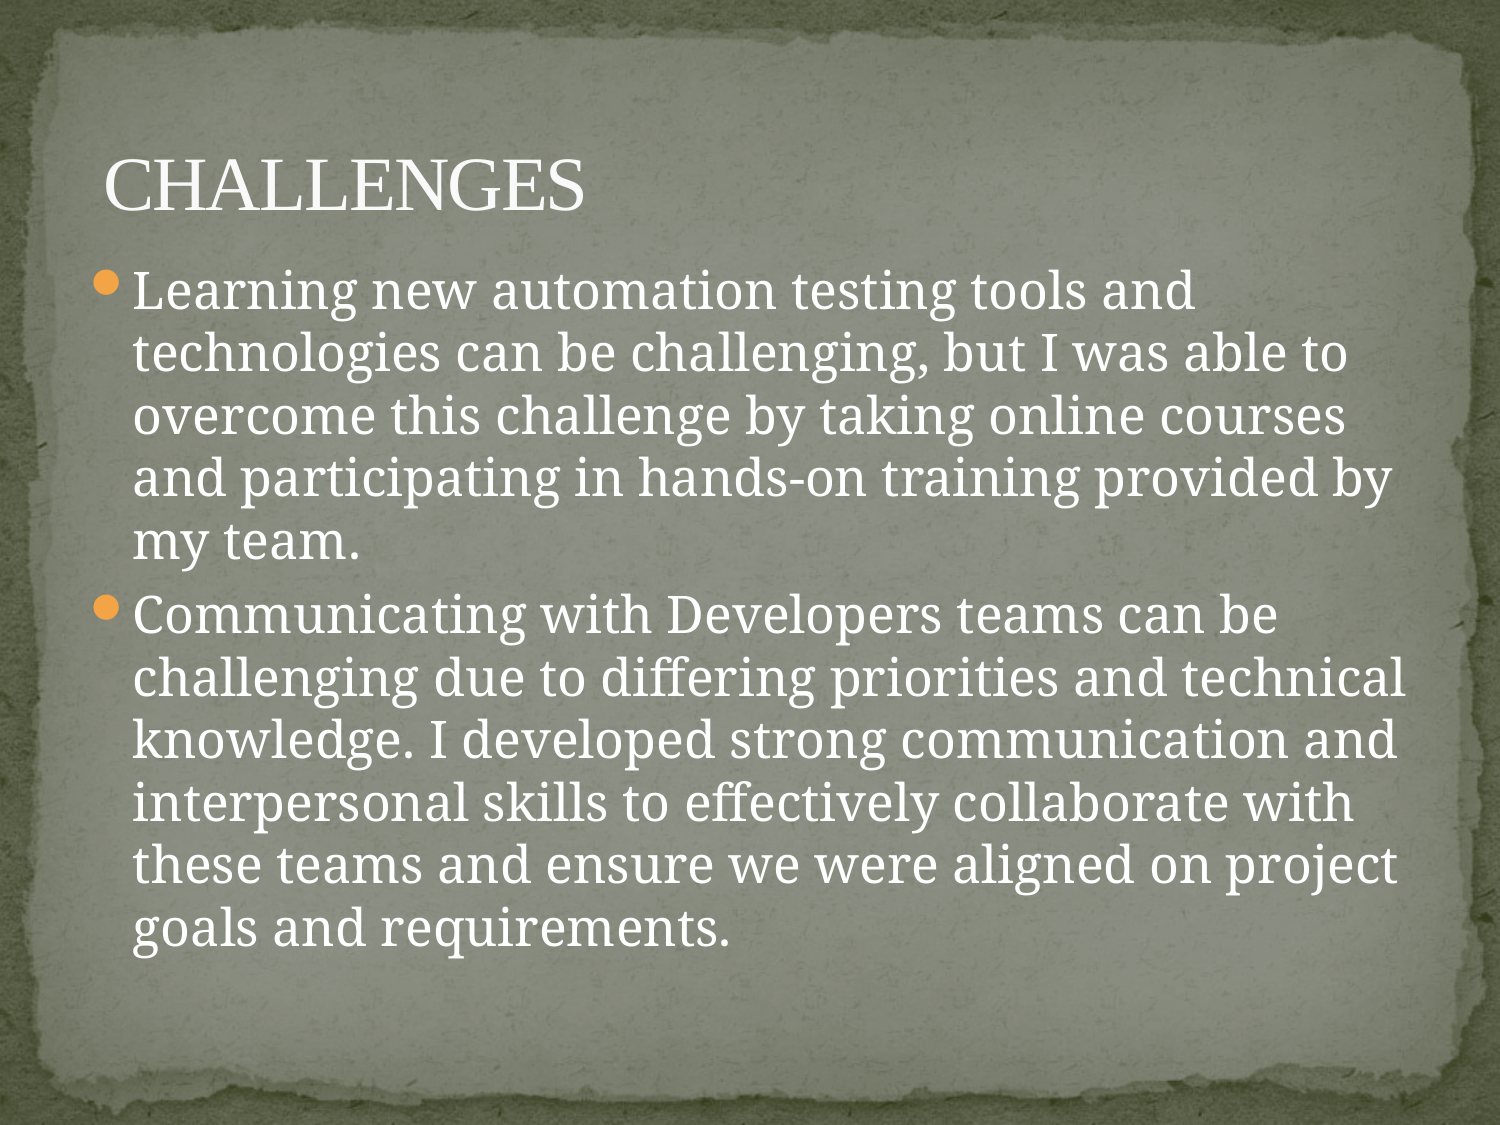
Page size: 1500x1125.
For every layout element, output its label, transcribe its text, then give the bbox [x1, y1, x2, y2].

title CHALLENGES [88, 125, 1439, 326]
list Learning new automation testing tools and technologies can be challenging, but I was able to overcome this challenge by taking online courses and participating in hands-on training provided by my team. Communicating with Developers teams can be challenging due to differing priorities and technical knowledge. I developed strong communication and interpersonal skills to effectively collaborate with these teams and ensure we were aligned on project goals and requirements. [75, 249, 1425, 1000]
